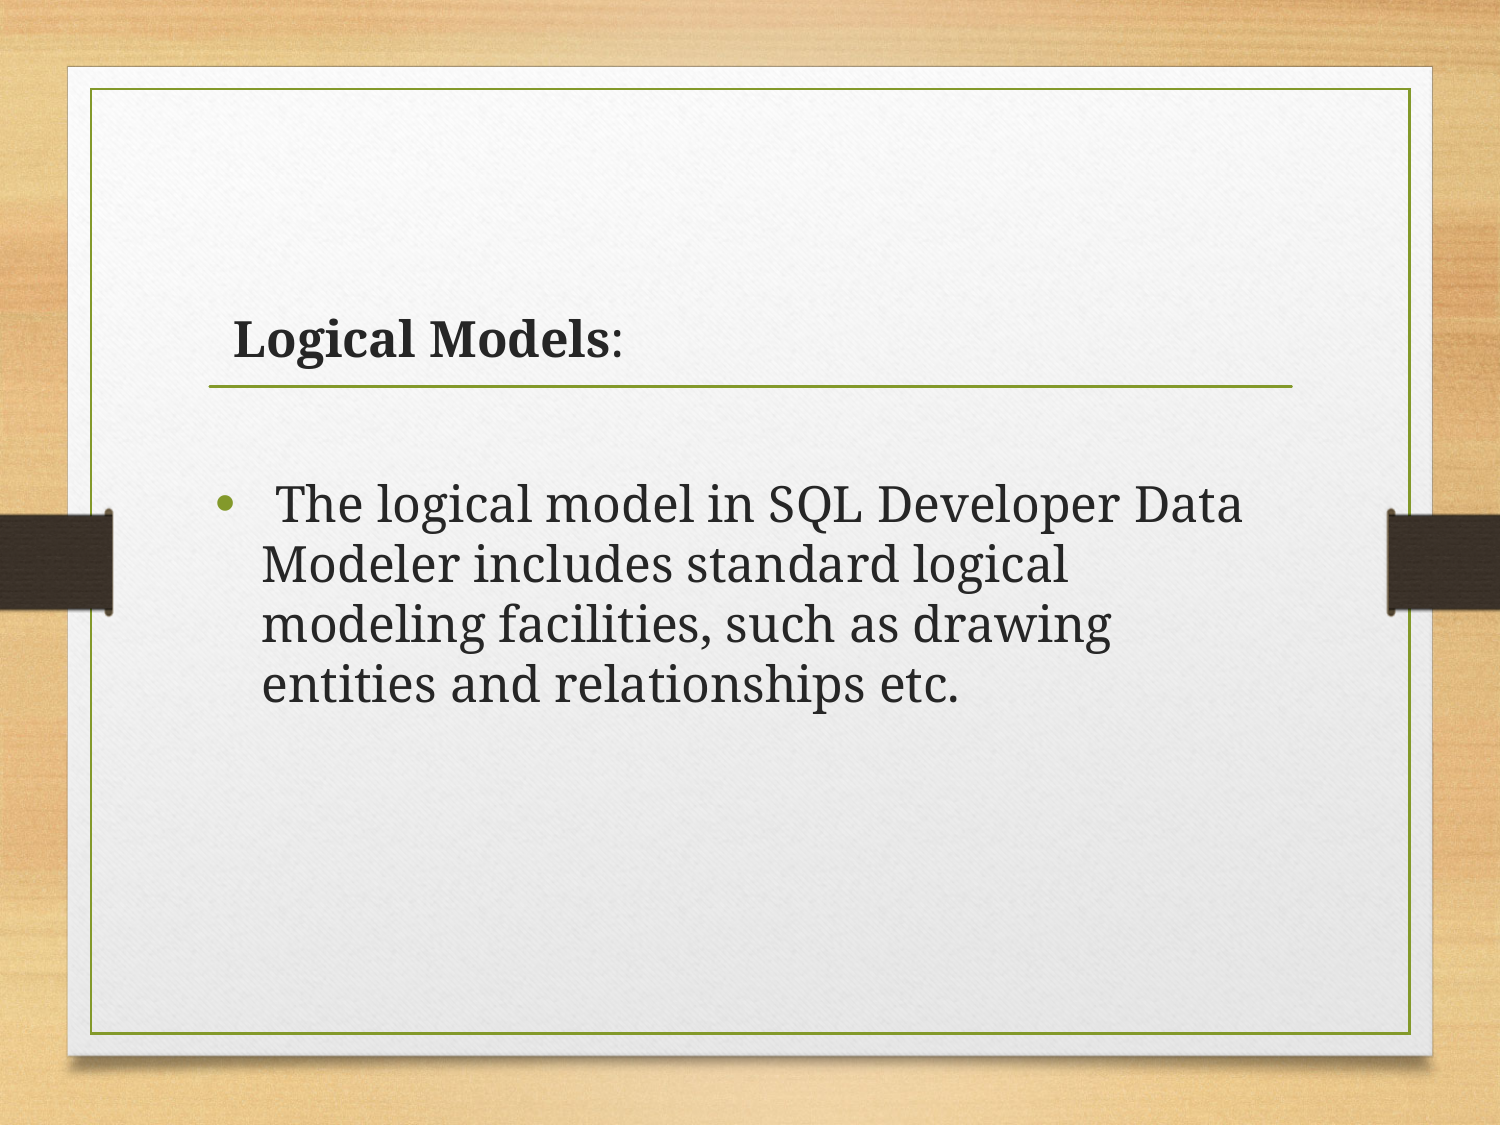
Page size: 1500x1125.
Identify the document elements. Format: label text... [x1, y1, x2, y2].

list Logical Models: The logical model in SQL Developer Data Modeler includes standard logical modeling facilities, such as drawing entities and relationships etc. [200, 299, 1316, 866]
picture [0, 0, 1500, 1125]
